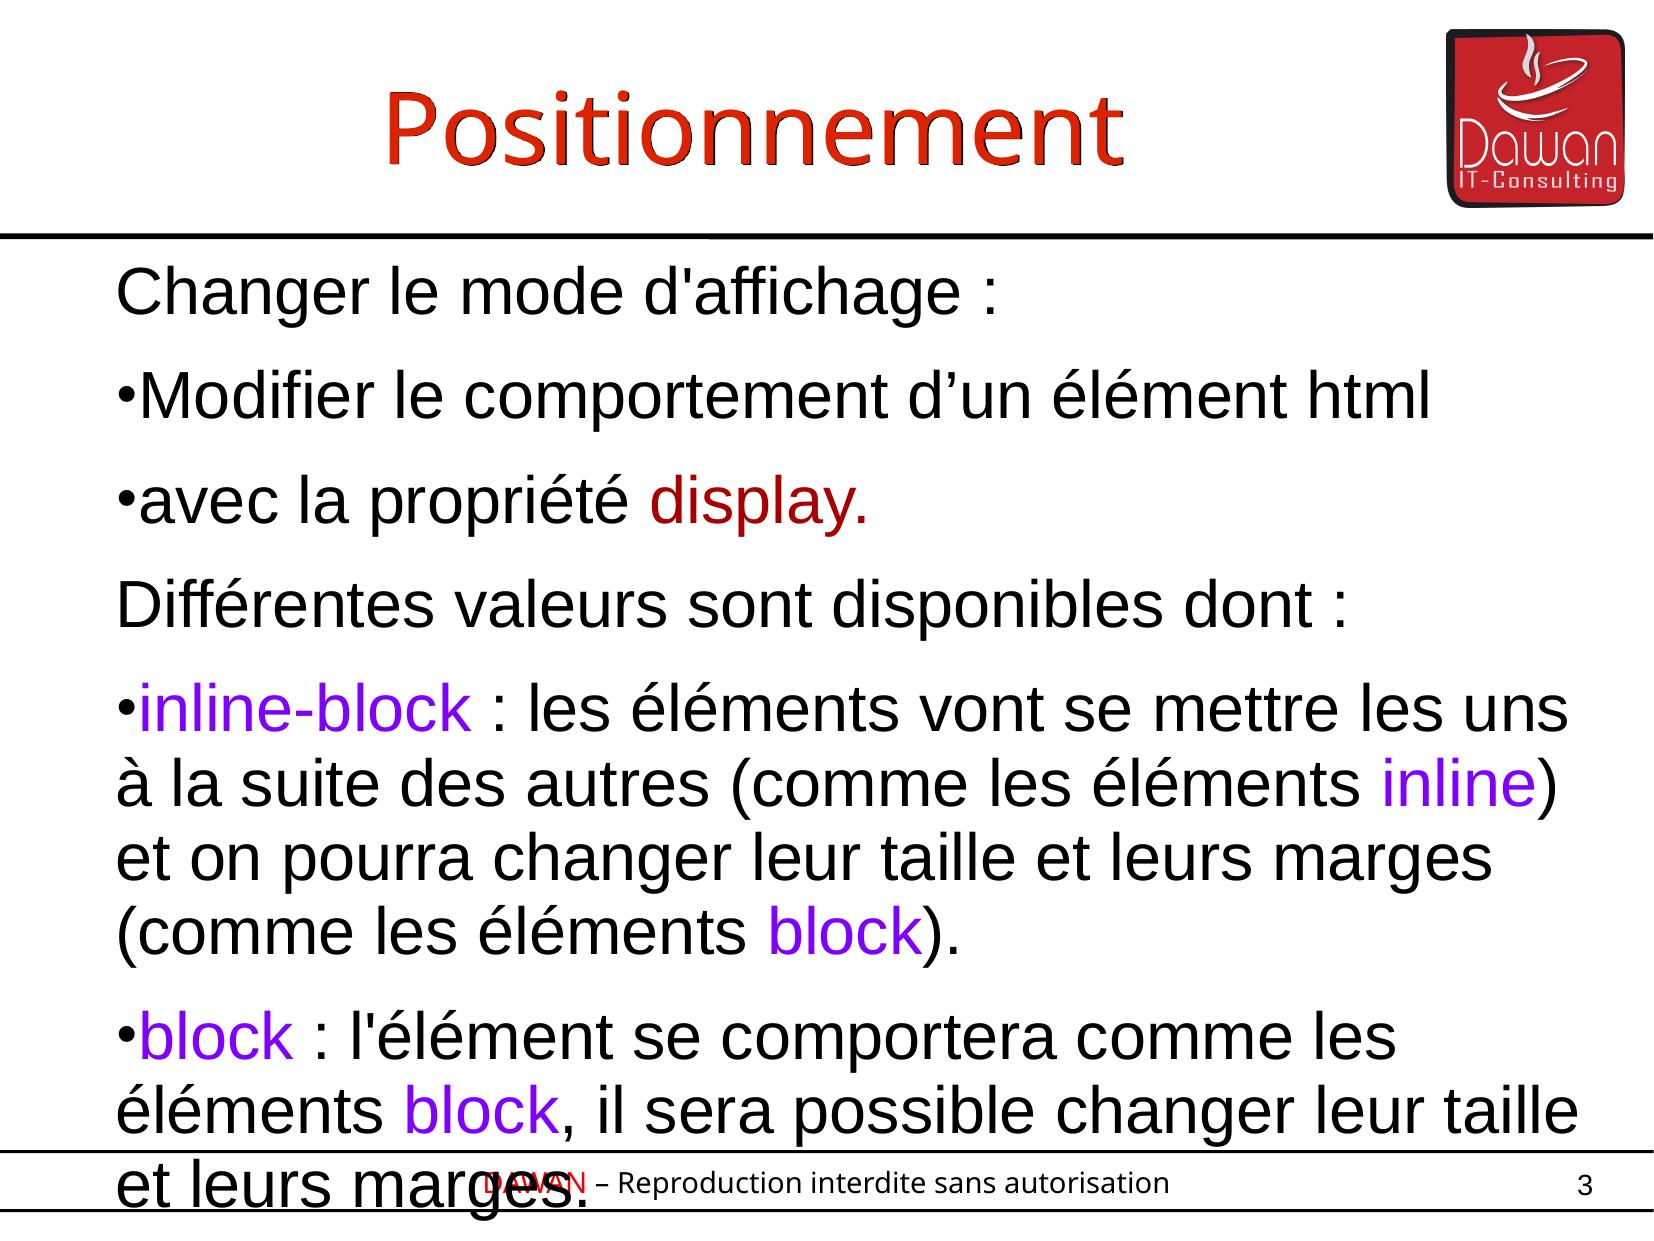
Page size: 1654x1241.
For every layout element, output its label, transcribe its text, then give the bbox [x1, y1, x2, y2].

list Changer le mode d'affichage : Modifier le comportement d’un élément html avec la propriété display. Différentes valeurs sont disponibles dont : inline-block : les éléments vont se mettre les uns à la suite des autres (comme les éléments inline) et on pourra changer leur taille et leurs marges (comme les éléments block). block : l'élément se comportera comme les éléments block, il sera possible changer leur taille et leurs marges. [59, 250, 1594, 1184]
title Positionnement [59, 0, 1446, 247]
picture [1446, 29, 1625, 208]
slide_number 3 [1535, 1184, 1594, 1233]
